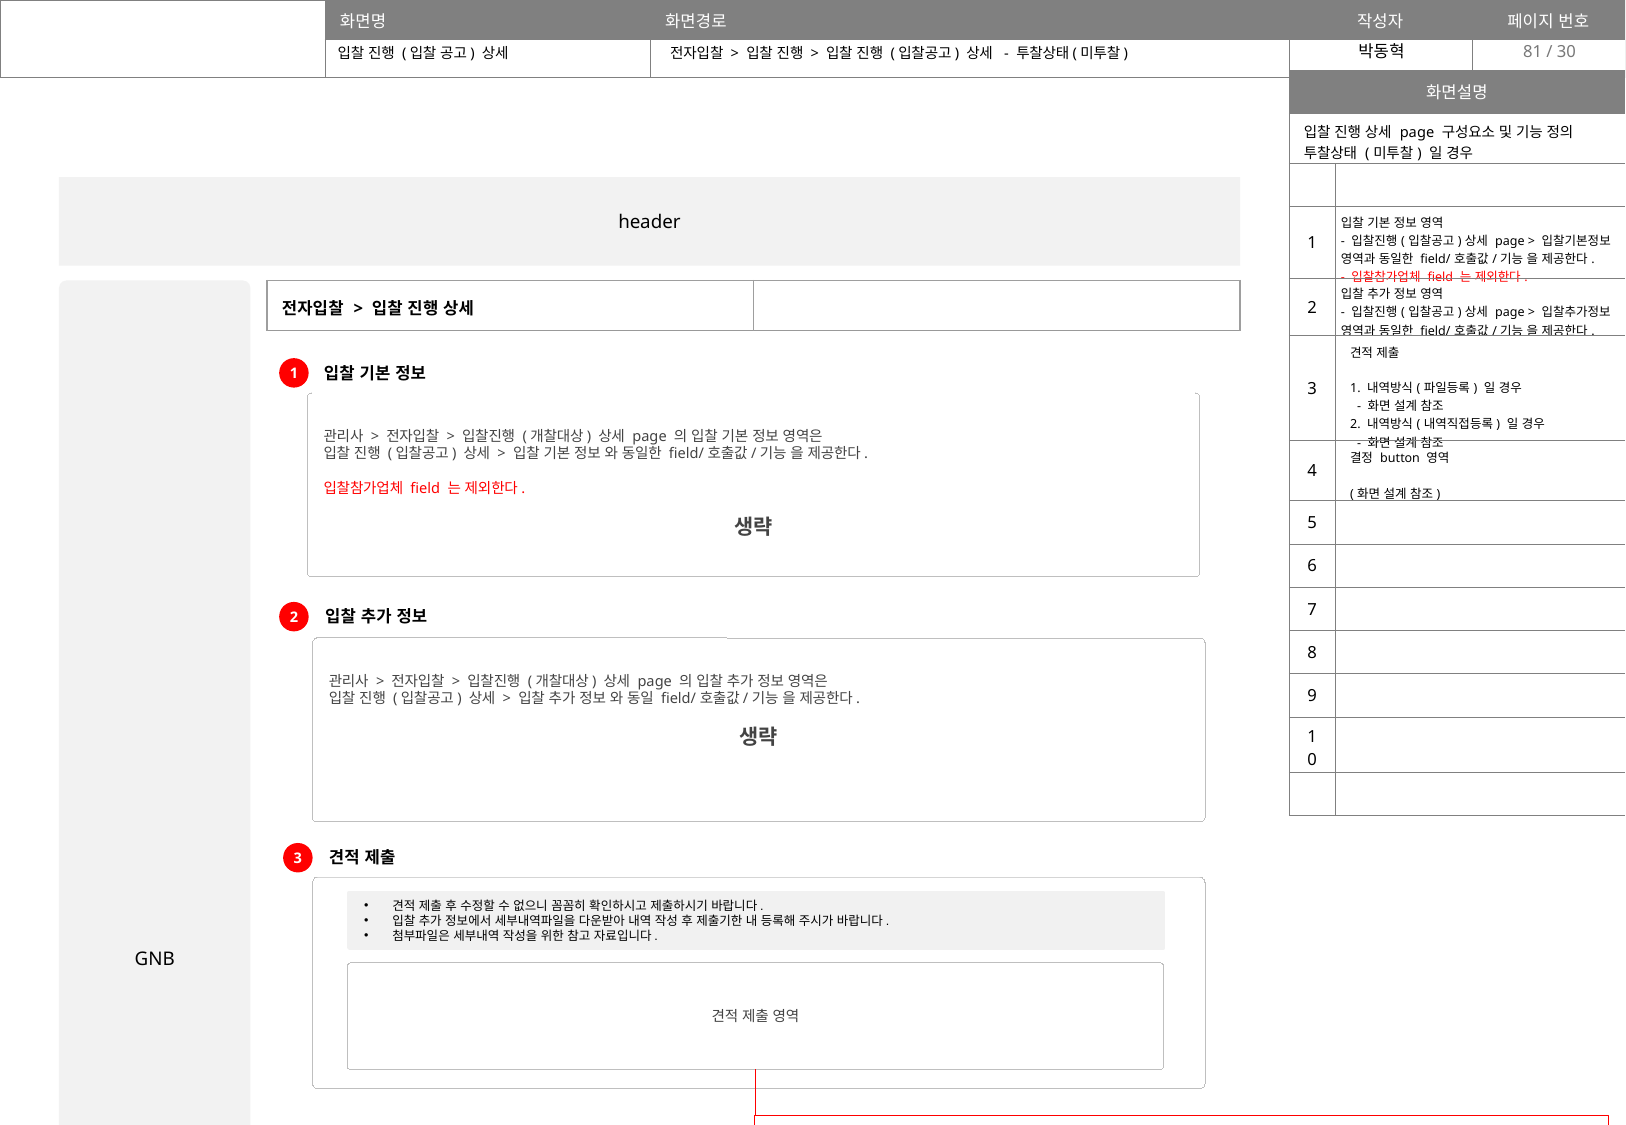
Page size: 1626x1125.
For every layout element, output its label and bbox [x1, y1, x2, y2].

table_cell [1336, 773, 1625, 815]
table_header [268, 281, 753, 330]
table_cell [1336, 164, 1625, 206]
table_cell [1336, 336, 1625, 440]
table_cell [1336, 545, 1625, 587]
table_cell [1290, 718, 1335, 772]
table_cell [1290, 336, 1335, 440]
table_cell [1290, 279, 1335, 335]
table_cell [1290, 545, 1335, 587]
table_cell [1336, 718, 1625, 772]
table_cell [1290, 773, 1335, 815]
table_cell [1336, 631, 1625, 673]
table_cell [1290, 501, 1335, 544]
table_cell [1336, 501, 1625, 544]
table_cell [1290, 164, 1335, 206]
table_cell [1336, 279, 1625, 335]
table_cell [1290, 441, 1335, 500]
table_cell [1336, 674, 1625, 717]
text_box [322, 36, 1287, 69]
slide_number [1474, 33, 1625, 70]
text_box [283, 637, 1229, 1125]
table_cell [1290, 588, 1335, 630]
table_cell [1290, 631, 1335, 673]
table_cell [1336, 588, 1625, 630]
text_box [279, 352, 1200, 577]
table_cell [1336, 207, 1625, 278]
text_box [279, 595, 1202, 636]
table_header [754, 281, 1239, 330]
text_box [58, 280, 251, 1125]
table_cell [1336, 441, 1625, 500]
table_cell [1290, 674, 1335, 717]
table_cell [1290, 114, 1625, 163]
text_box [58, 177, 1241, 266]
table_cell [1290, 207, 1335, 278]
table_header [1290, 71, 1625, 113]
